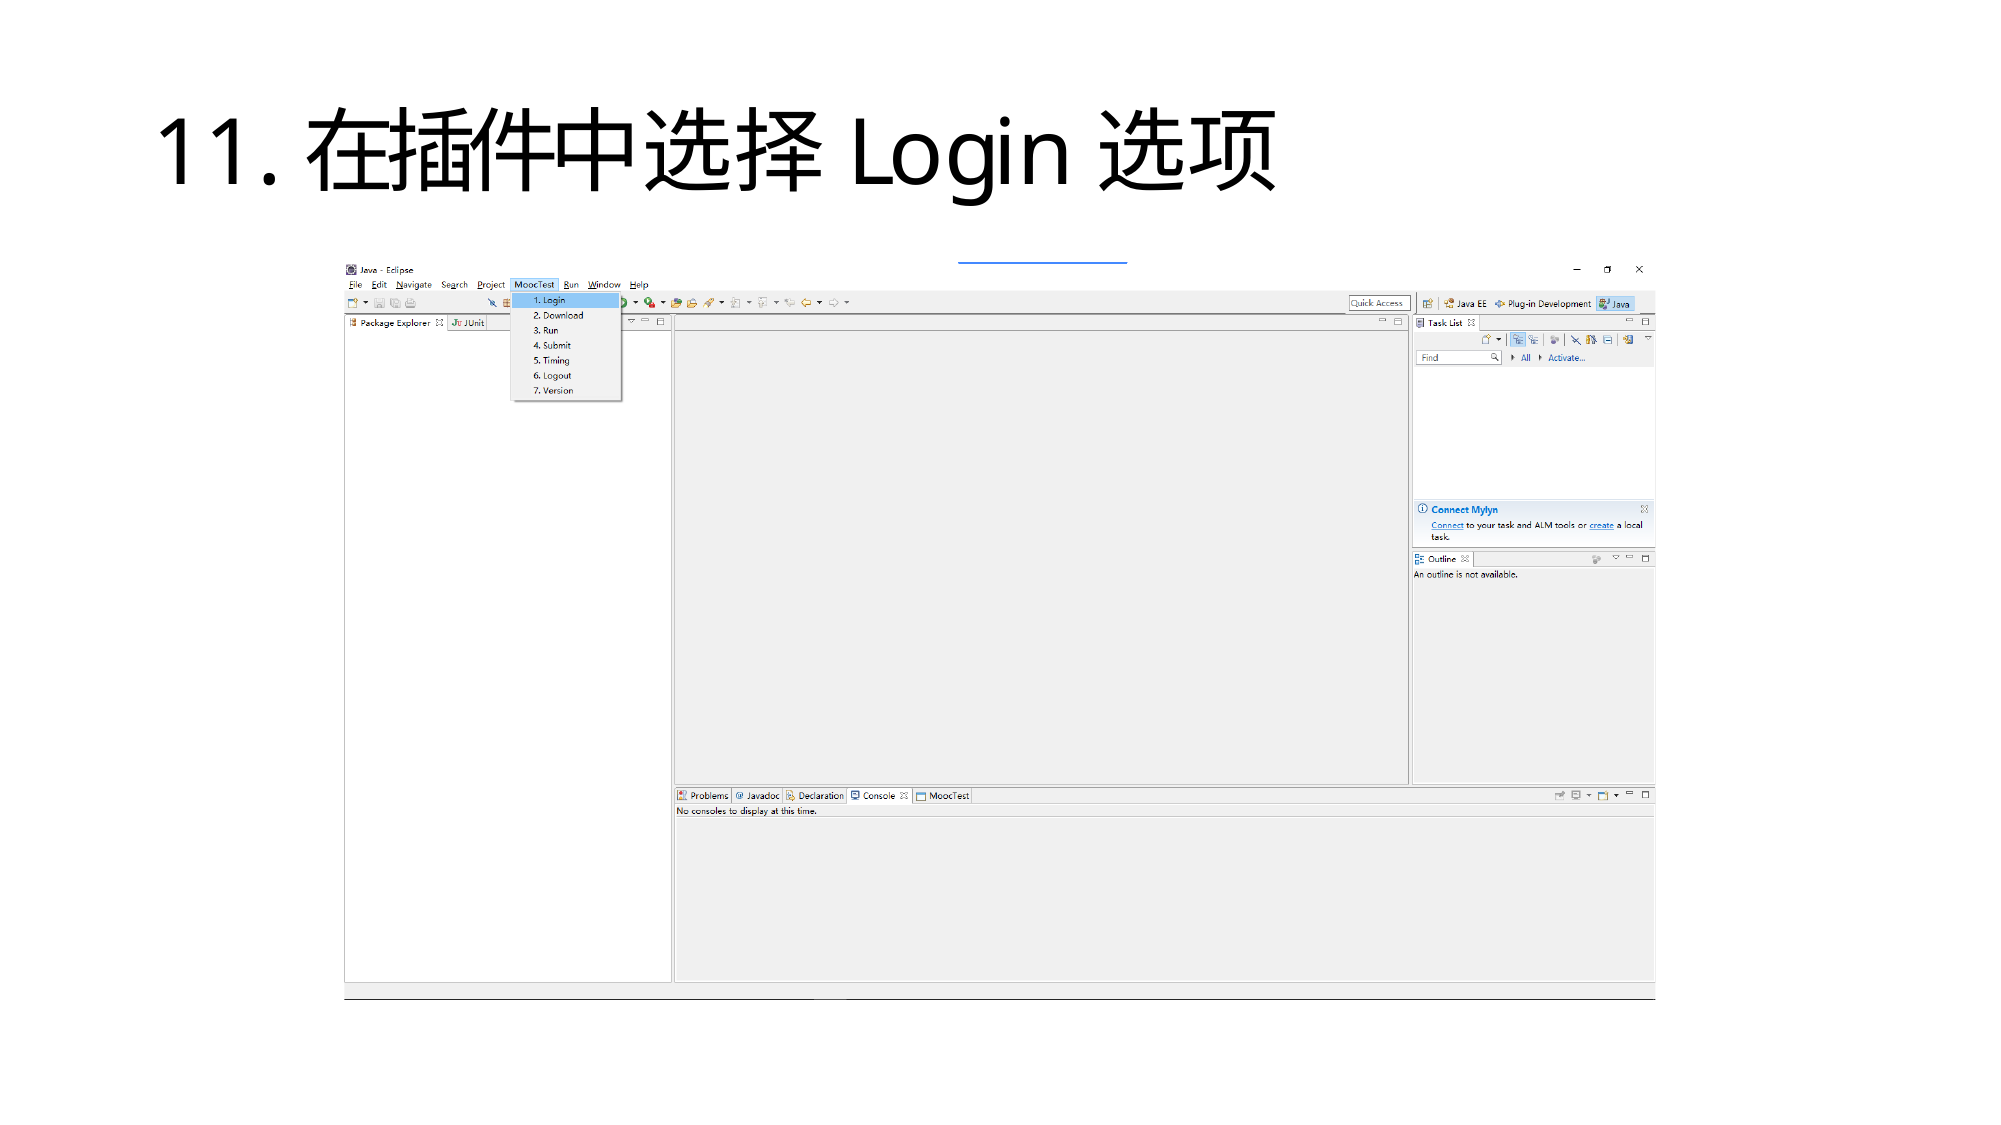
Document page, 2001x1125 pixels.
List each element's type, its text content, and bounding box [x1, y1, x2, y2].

title 11.在插件中选择Login选项 [150, 92, 1850, 213]
text_box [344, 262, 1656, 1000]
